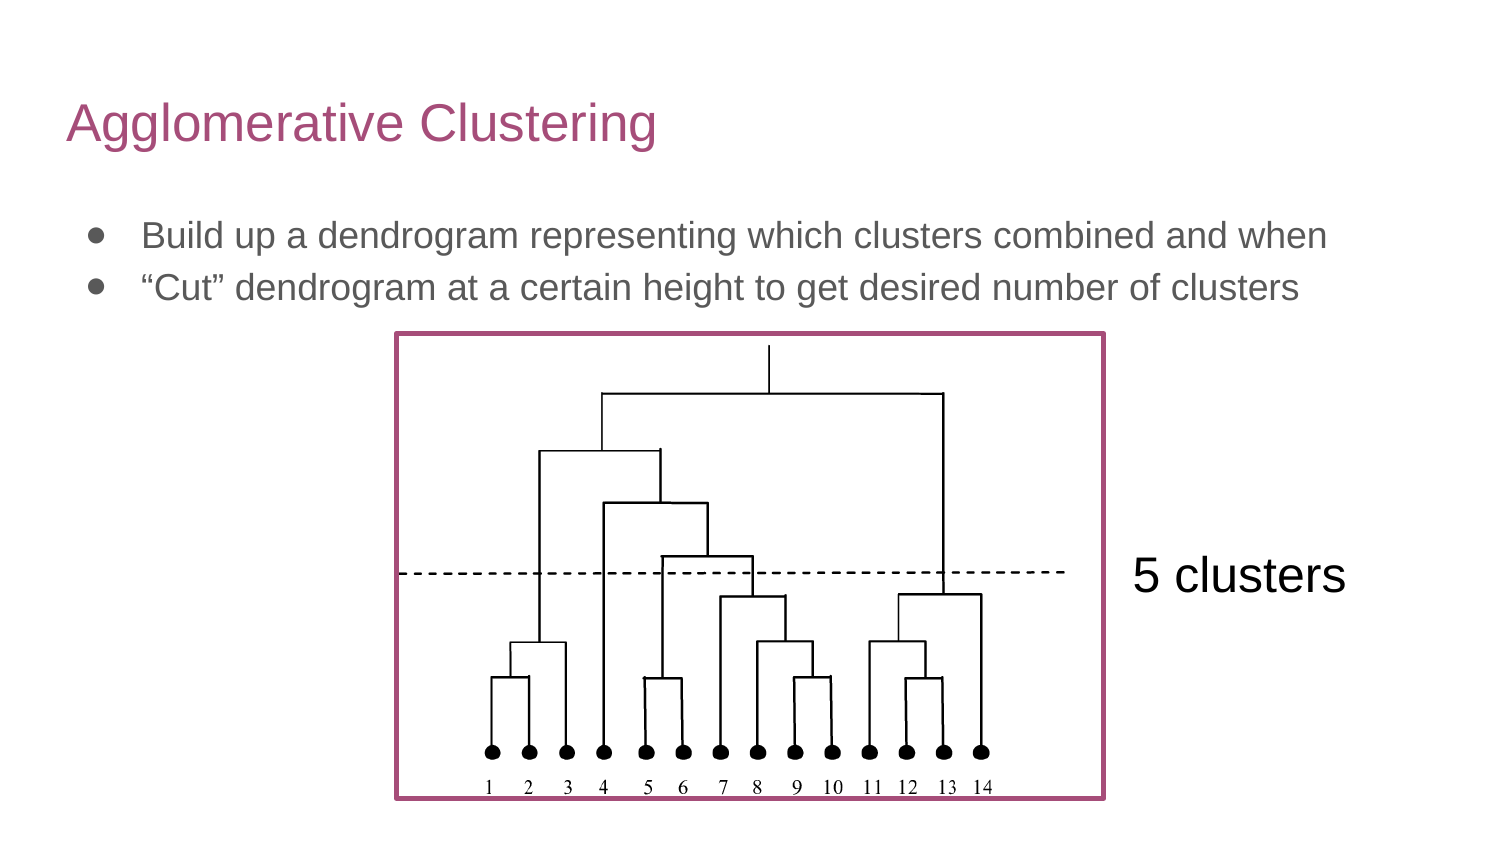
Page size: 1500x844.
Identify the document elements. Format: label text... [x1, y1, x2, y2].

list Build up a dendrogram representing which clusters combined and when “Cut” dendrogram at a certain height to get desired number of clusters [51, 189, 1449, 750]
title Agglomerative Clustering [51, 72, 1449, 167]
text_box 5 clusters [1117, 527, 1419, 618]
picture [398, 335, 1102, 797]
